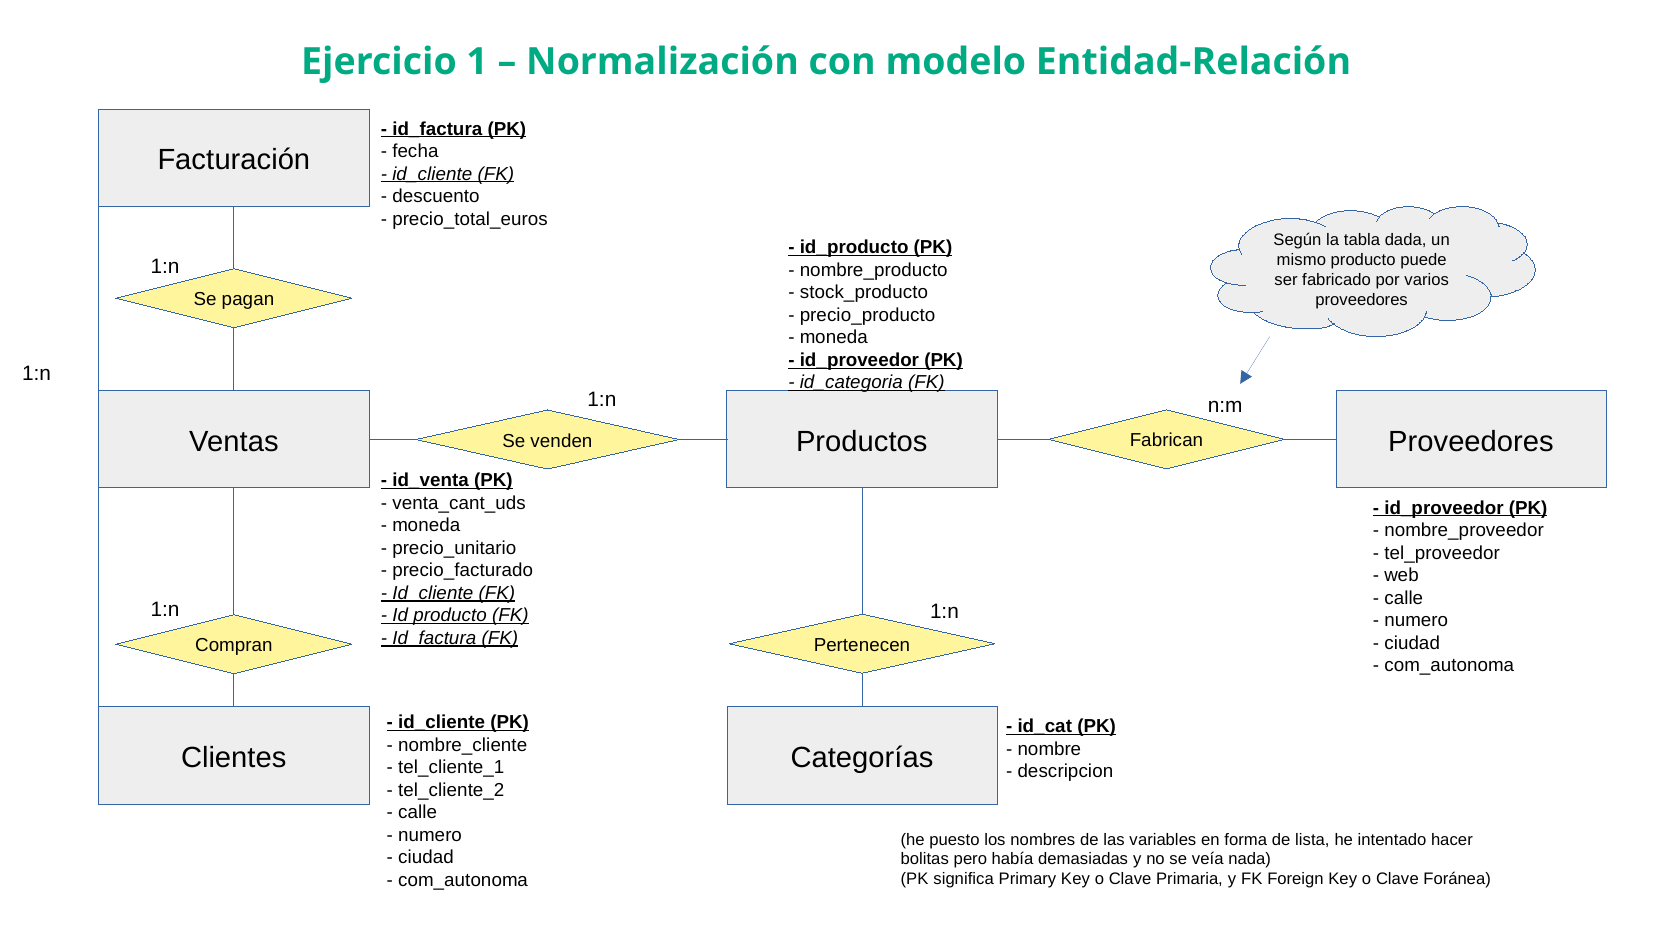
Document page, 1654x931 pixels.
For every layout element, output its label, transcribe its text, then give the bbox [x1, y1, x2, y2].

text_box - id_venta (PK) - venta_cant_uds - moneda - precio_unitario - precio_facturado - Id_cliente (FK) - Id producto (FK) - Id_factura (FK) [366, 460, 573, 644]
text_box 1:n [7, 352, 89, 391]
text_box 1:n [135, 588, 216, 650]
text_box (he puesto los nombres de las variables en forma de lista, he intentado hacer bolitas pero había demasiadas y no se veía nada) (PK significa Primary Key o Clave Primaria, y FK Foreign Key o Clave Foránea) [885, 820, 1536, 892]
text_box 1:n [572, 377, 653, 416]
text_box - id_cat (PK) - nombre - descripcion [991, 706, 1152, 802]
text_box 1:n [135, 245, 216, 308]
text_box Ejercicio 1 – Normalización con modelo Entidad-Relación [82, 37, 1571, 86]
text_box [1240, 336, 1270, 384]
text_box Se venden [417, 409, 679, 469]
text_box Ventas [99, 390, 370, 488]
text_box Compran [139, 614, 352, 674]
text_box Productos [726, 390, 998, 488]
text_box Categorías [727, 706, 998, 805]
text_box Según la tabla dada, un mismo producto puede ser fabricado por varios proveedores [1210, 206, 1536, 337]
text_box Proveedores [1336, 390, 1607, 488]
text_box Fabrican [1049, 409, 1258, 469]
text_box Clientes [98, 706, 370, 805]
text_box - id_proveedor (PK) - nombre_proveedor - tel_proveedor - web - calle - numero - ciudad - com_autonoma [1358, 488, 1595, 672]
text_box Se pagan [115, 293, 135, 303]
text_box - id_cliente (PK) - nombre_cliente - tel_cliente_1 - tel_cliente_2 - calle - numero - ciudad - com_autonoma [371, 702, 579, 886]
text_box n:m [1193, 383, 1273, 446]
text_box Facturación [98, 109, 370, 207]
text_box 1:n [915, 590, 995, 652]
text_box - id_factura (PK) - fecha - id_cliente (FK) - descuento - precio_total_euros [366, 109, 603, 234]
text_box Compran [115, 639, 135, 649]
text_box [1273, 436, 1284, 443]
text_box Se pagan [155, 268, 352, 328]
text_box - id_producto (PK) - nombre_producto - stock_producto - precio_producto - moneda - id_proveedor (PK) - id_categoria (FK) [773, 227, 981, 390]
text_box Pertenecen [729, 614, 958, 674]
